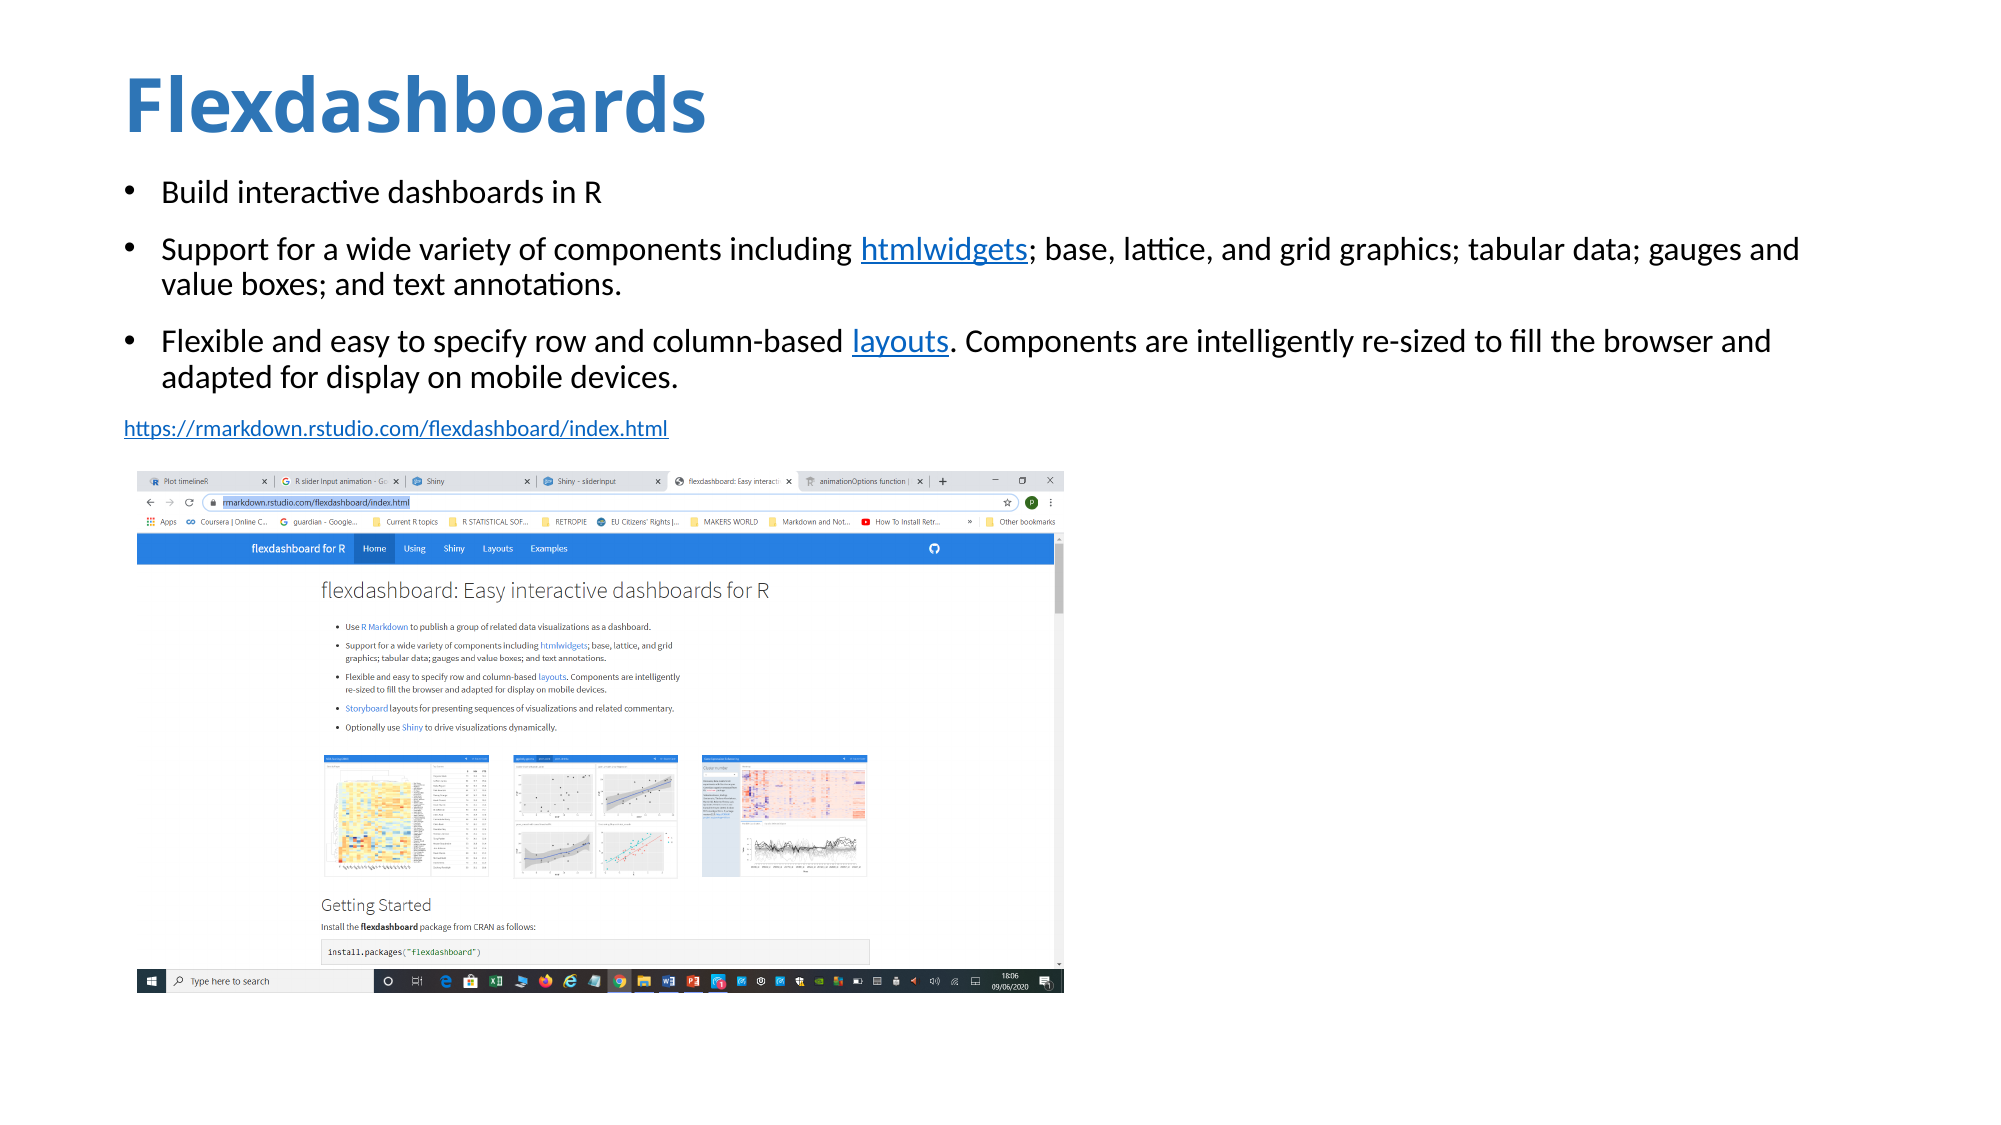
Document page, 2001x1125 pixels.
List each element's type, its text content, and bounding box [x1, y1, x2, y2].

list Build interactive dashboards in R Support for a wide variety of components including htmlwidgets; base, lattice, and grid graphics; tabular data; gauges and value boxes; and text annotations. Flexible and easy to specify row and column-based layouts. Components are intelligently re-sized to fill the browser and adapted for display on mobile devices. https://rmarkdown.rstudio.com/flexdashboard/index.html [109, 166, 1834, 881]
title Flexdashboards [109, 0, 1834, 166]
picture [137, 471, 1064, 993]
